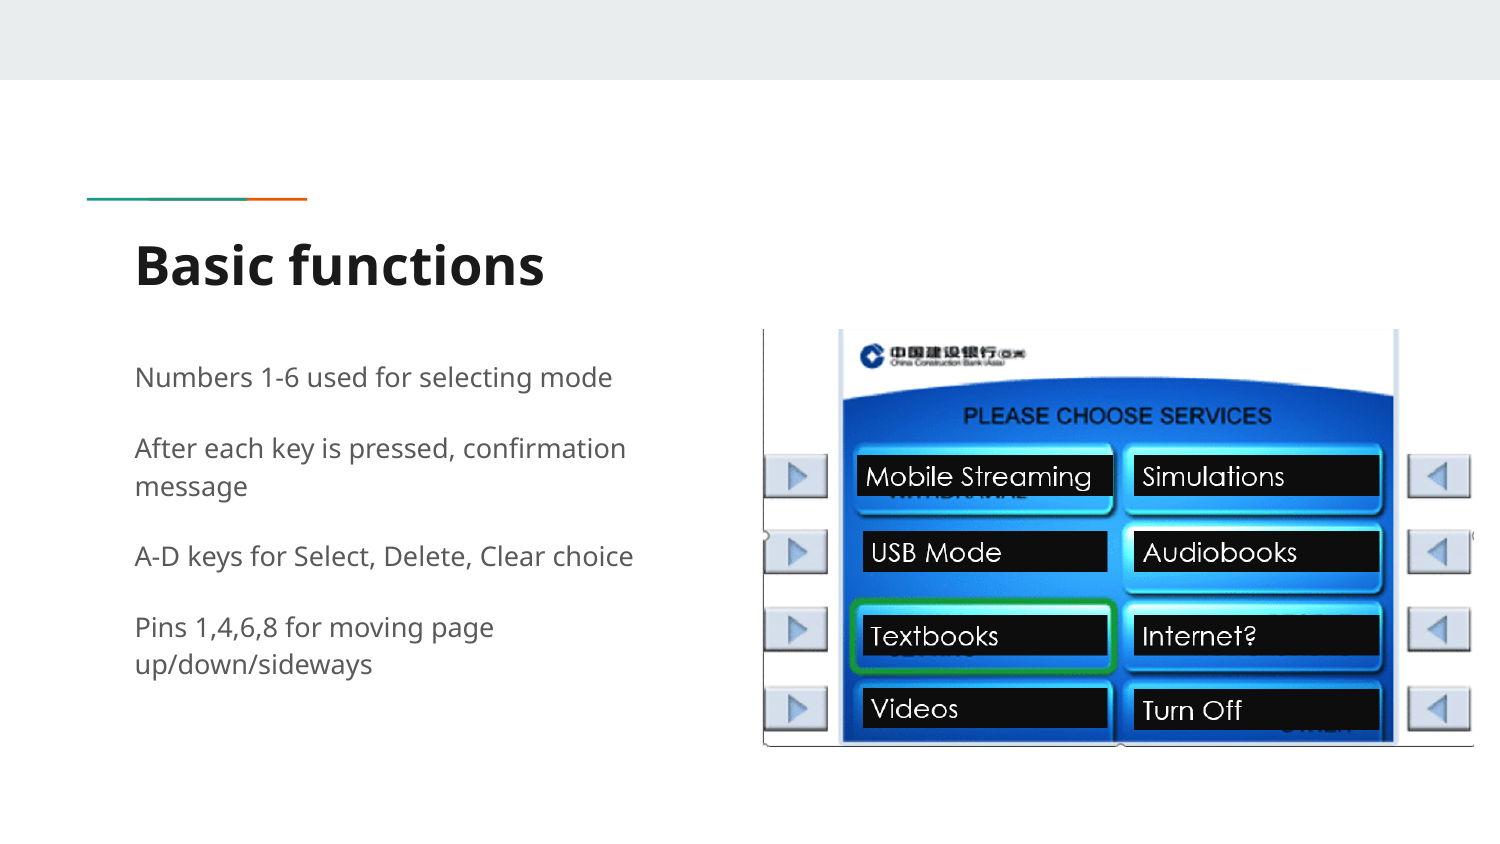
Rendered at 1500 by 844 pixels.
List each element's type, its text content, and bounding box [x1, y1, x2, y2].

list Numbers 1-6 used for selecting mode After each key is pressed, confirmation message A-D keys for Select, Delete, Clear choice Pins 1,4,6,8 for moving page up/down/sideways [119, 341, 735, 712]
picture [762, 329, 1475, 748]
title Basic functions [119, 216, 1381, 305]
